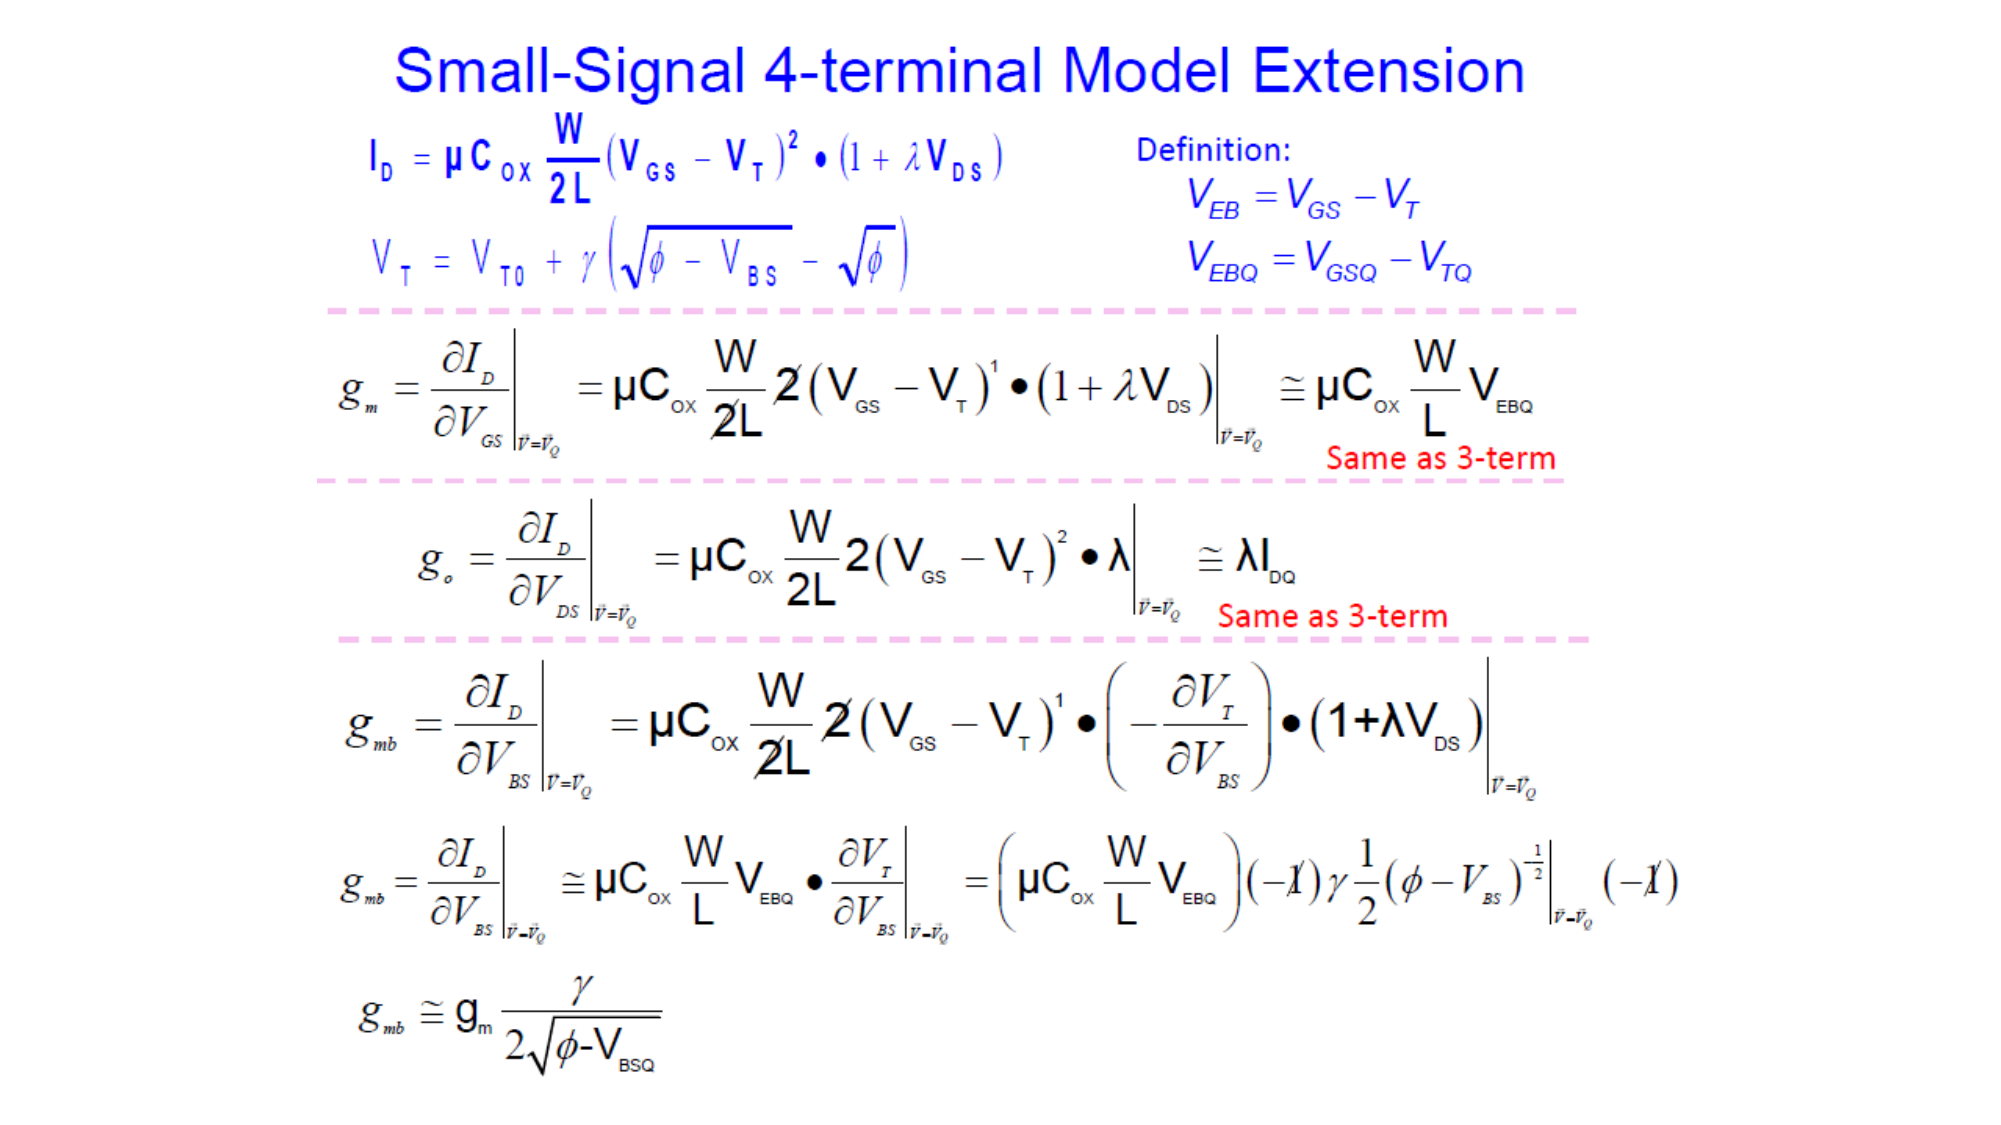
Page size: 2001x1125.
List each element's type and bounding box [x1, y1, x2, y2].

picture [317, 36, 1683, 1089]
